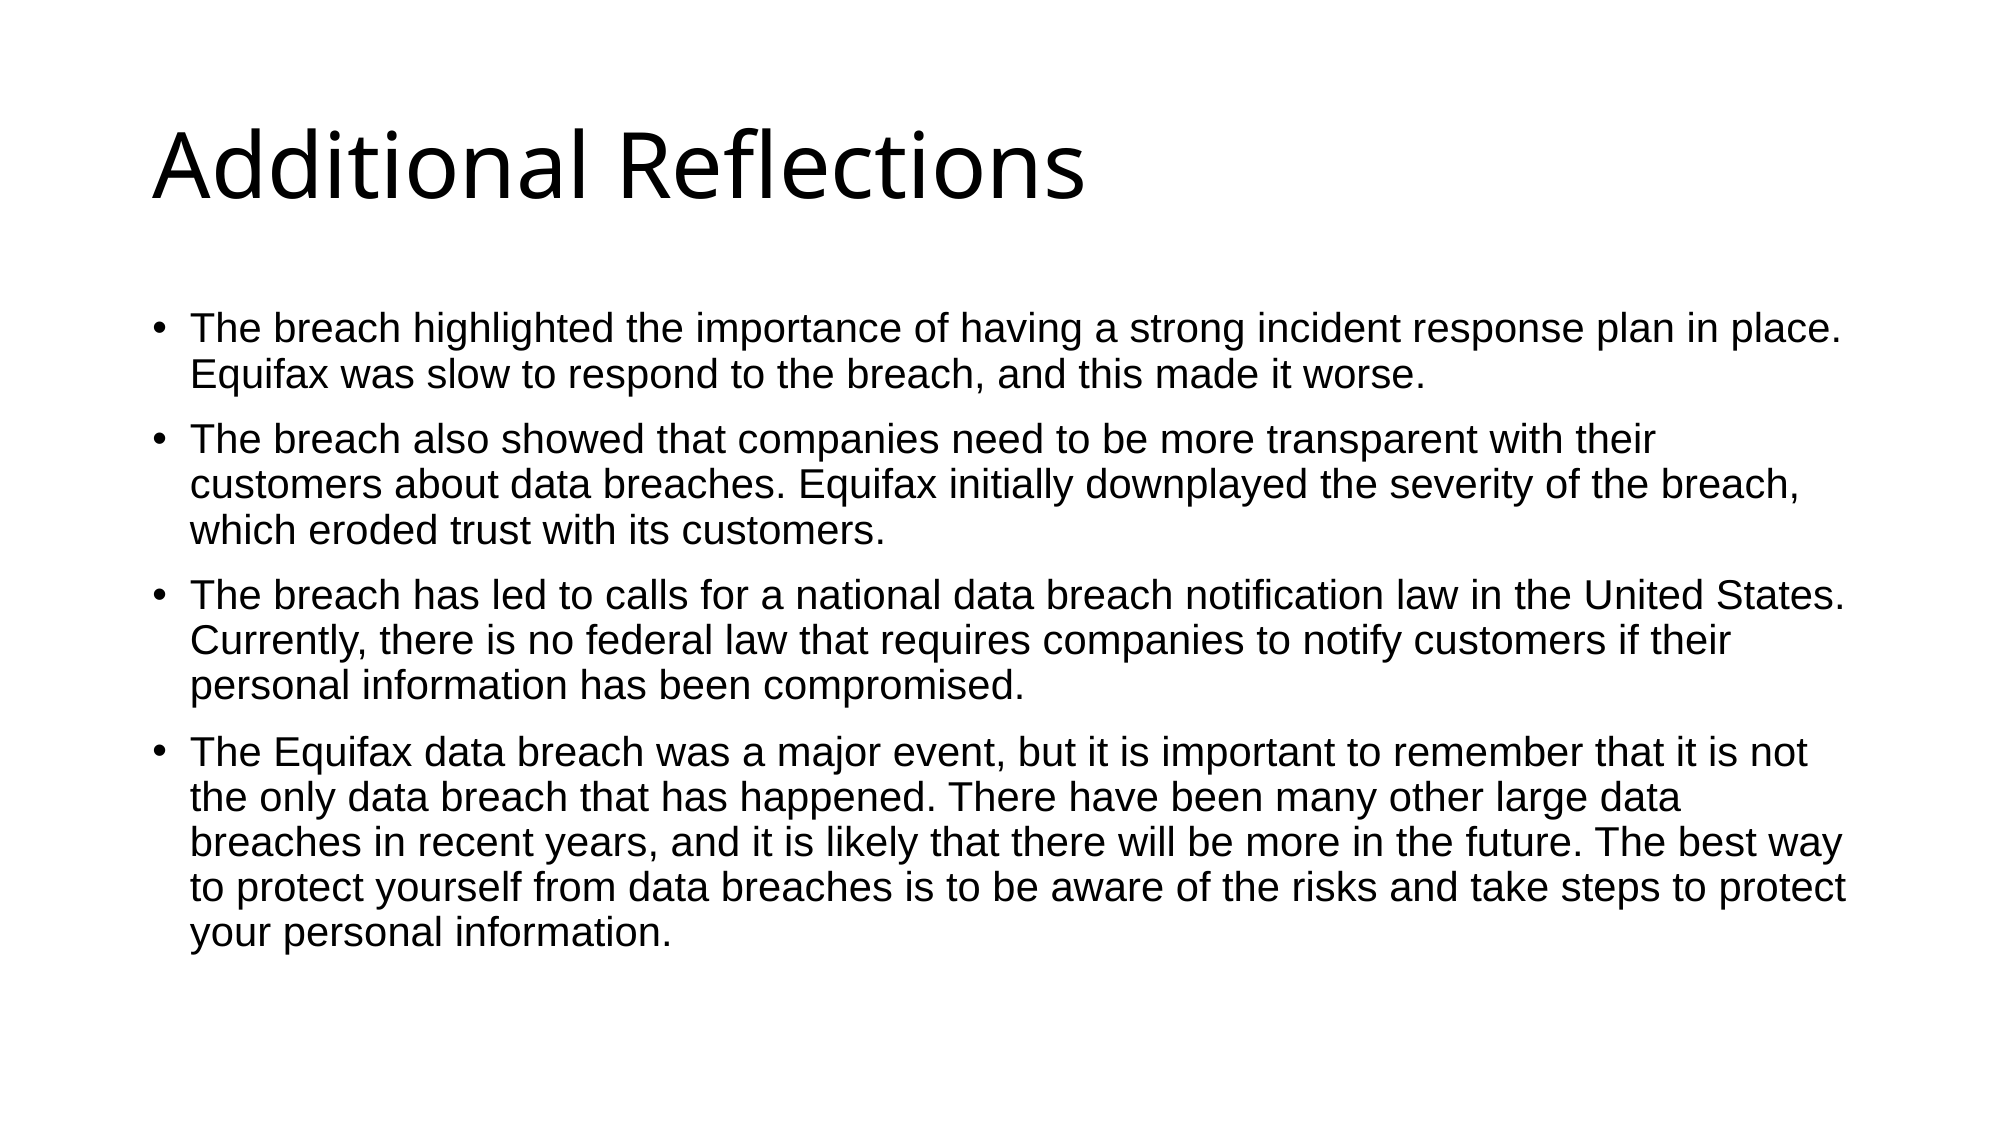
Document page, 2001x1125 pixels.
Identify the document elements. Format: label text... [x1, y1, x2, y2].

title Additional Reflections [137, 59, 1863, 278]
list The breach highlighted the importance of having a strong incident response plan in place. Equifax was slow to respond to the breach, and this made it worse. The breach also showed that companies need to be more transparent with their customers about data breaches. Equifax initially downplayed the severity of the breach, which eroded trust with its customers. The breach has led to calls for a national data breach notification law in the United States. Currently, there is no federal law that requires companies to notify customers if their personal information has been compromised. The Equifax data breach was a major event, but it is important to remember that it is not the only data breach that has happened. There have been many other large data breaches in recent years, and it is likely that there will be more in the future. The best way to protect yourself from data breaches is to be aware of the risks and take steps to protect your personal information. [137, 299, 1863, 1014]
